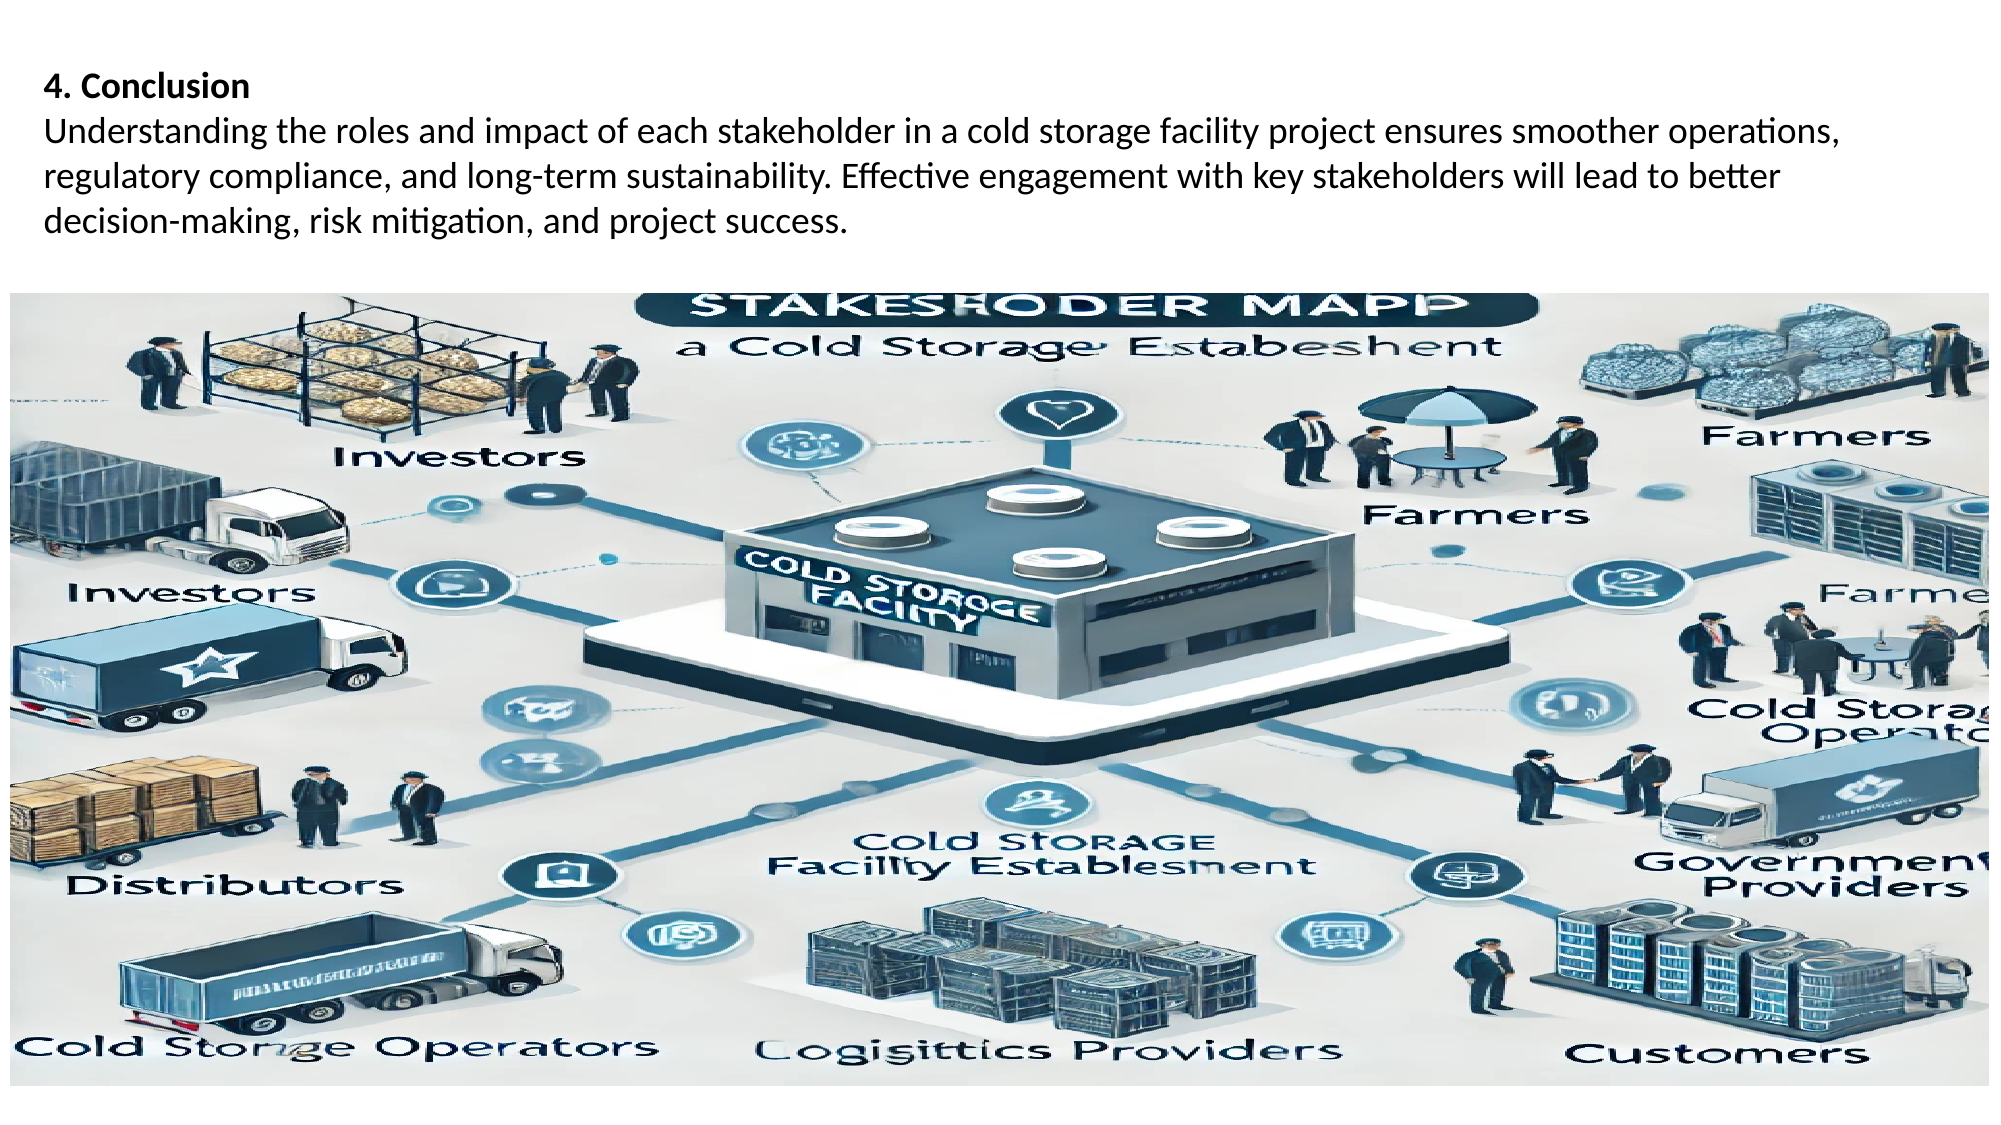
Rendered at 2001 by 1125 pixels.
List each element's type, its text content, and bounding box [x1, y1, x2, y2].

picture [10, 292, 1989, 1086]
text_box 4. Conclusion Understanding the roles and impact of each stakeholder in a cold storage facility project ensures smoother operations, regulatory compliance, and long-term sustainability. Effective engagement with key stakeholders will lead to better decision-making, risk mitigation, and project success. [28, 53, 1909, 249]
